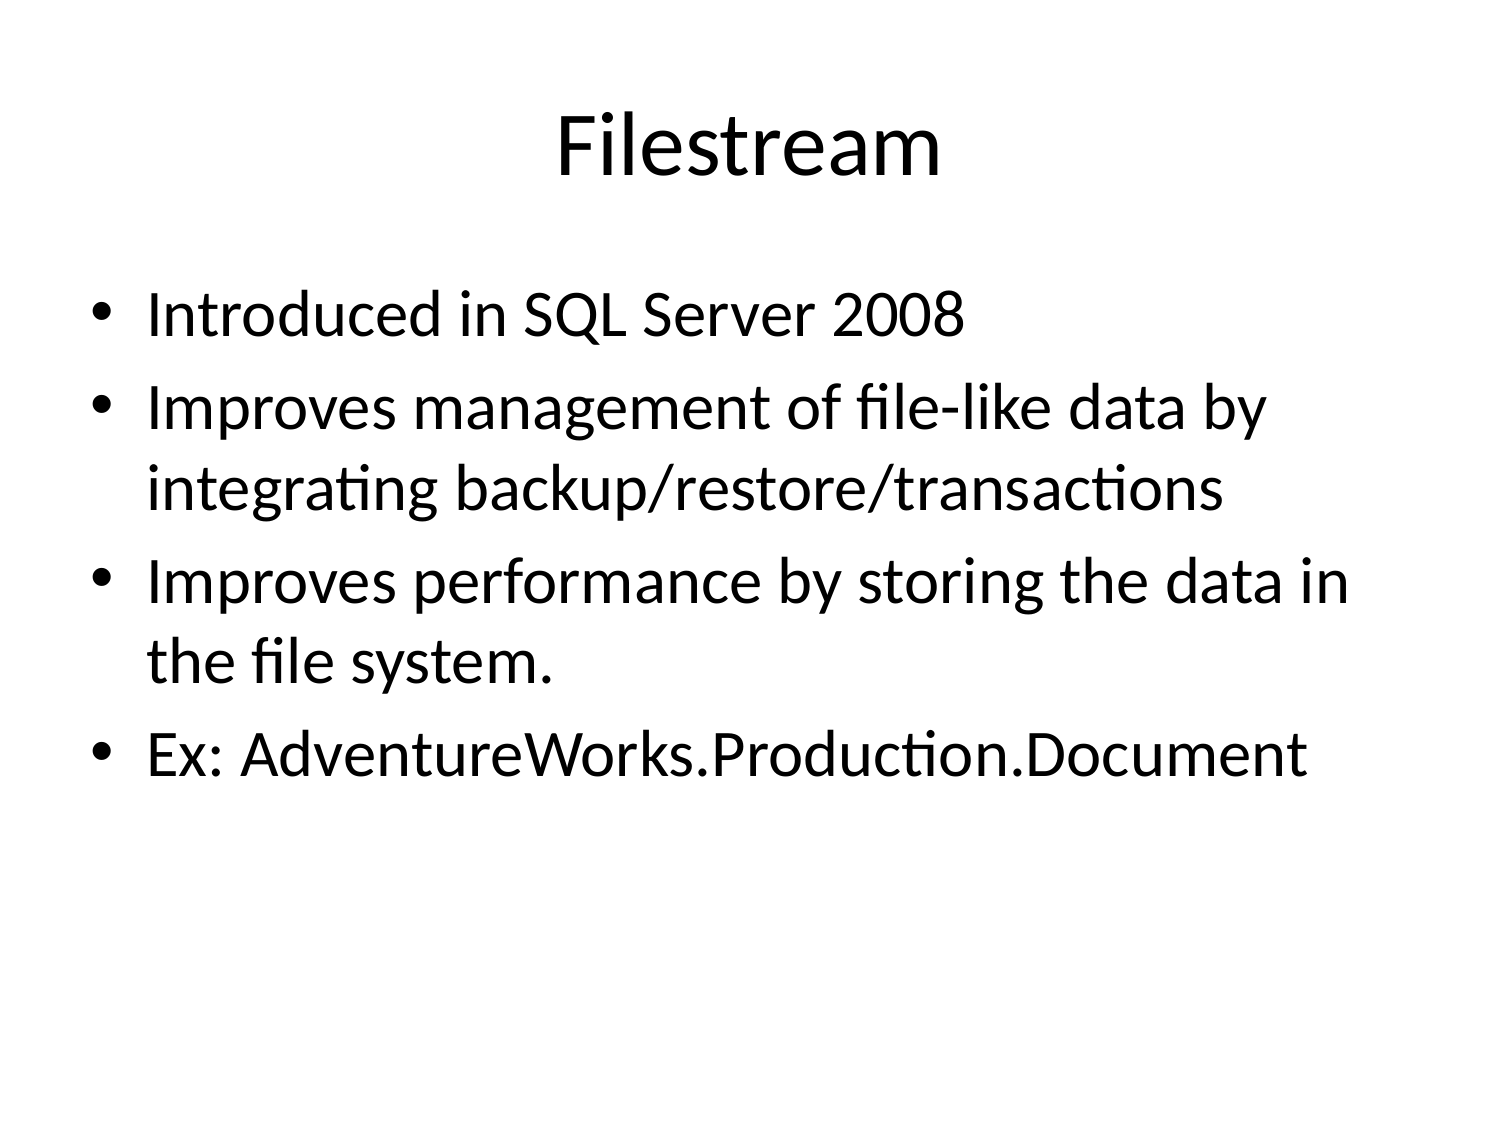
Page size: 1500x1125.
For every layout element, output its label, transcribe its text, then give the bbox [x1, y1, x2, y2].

title Filestream [75, 45, 1425, 233]
list Introduced in SQL Server 2008 Improves management of file-like data by integrating backup/restore/transactions Improves performance by storing the data in the file system. Ex: AdventureWorks.Production.Document [75, 262, 1425, 1005]
